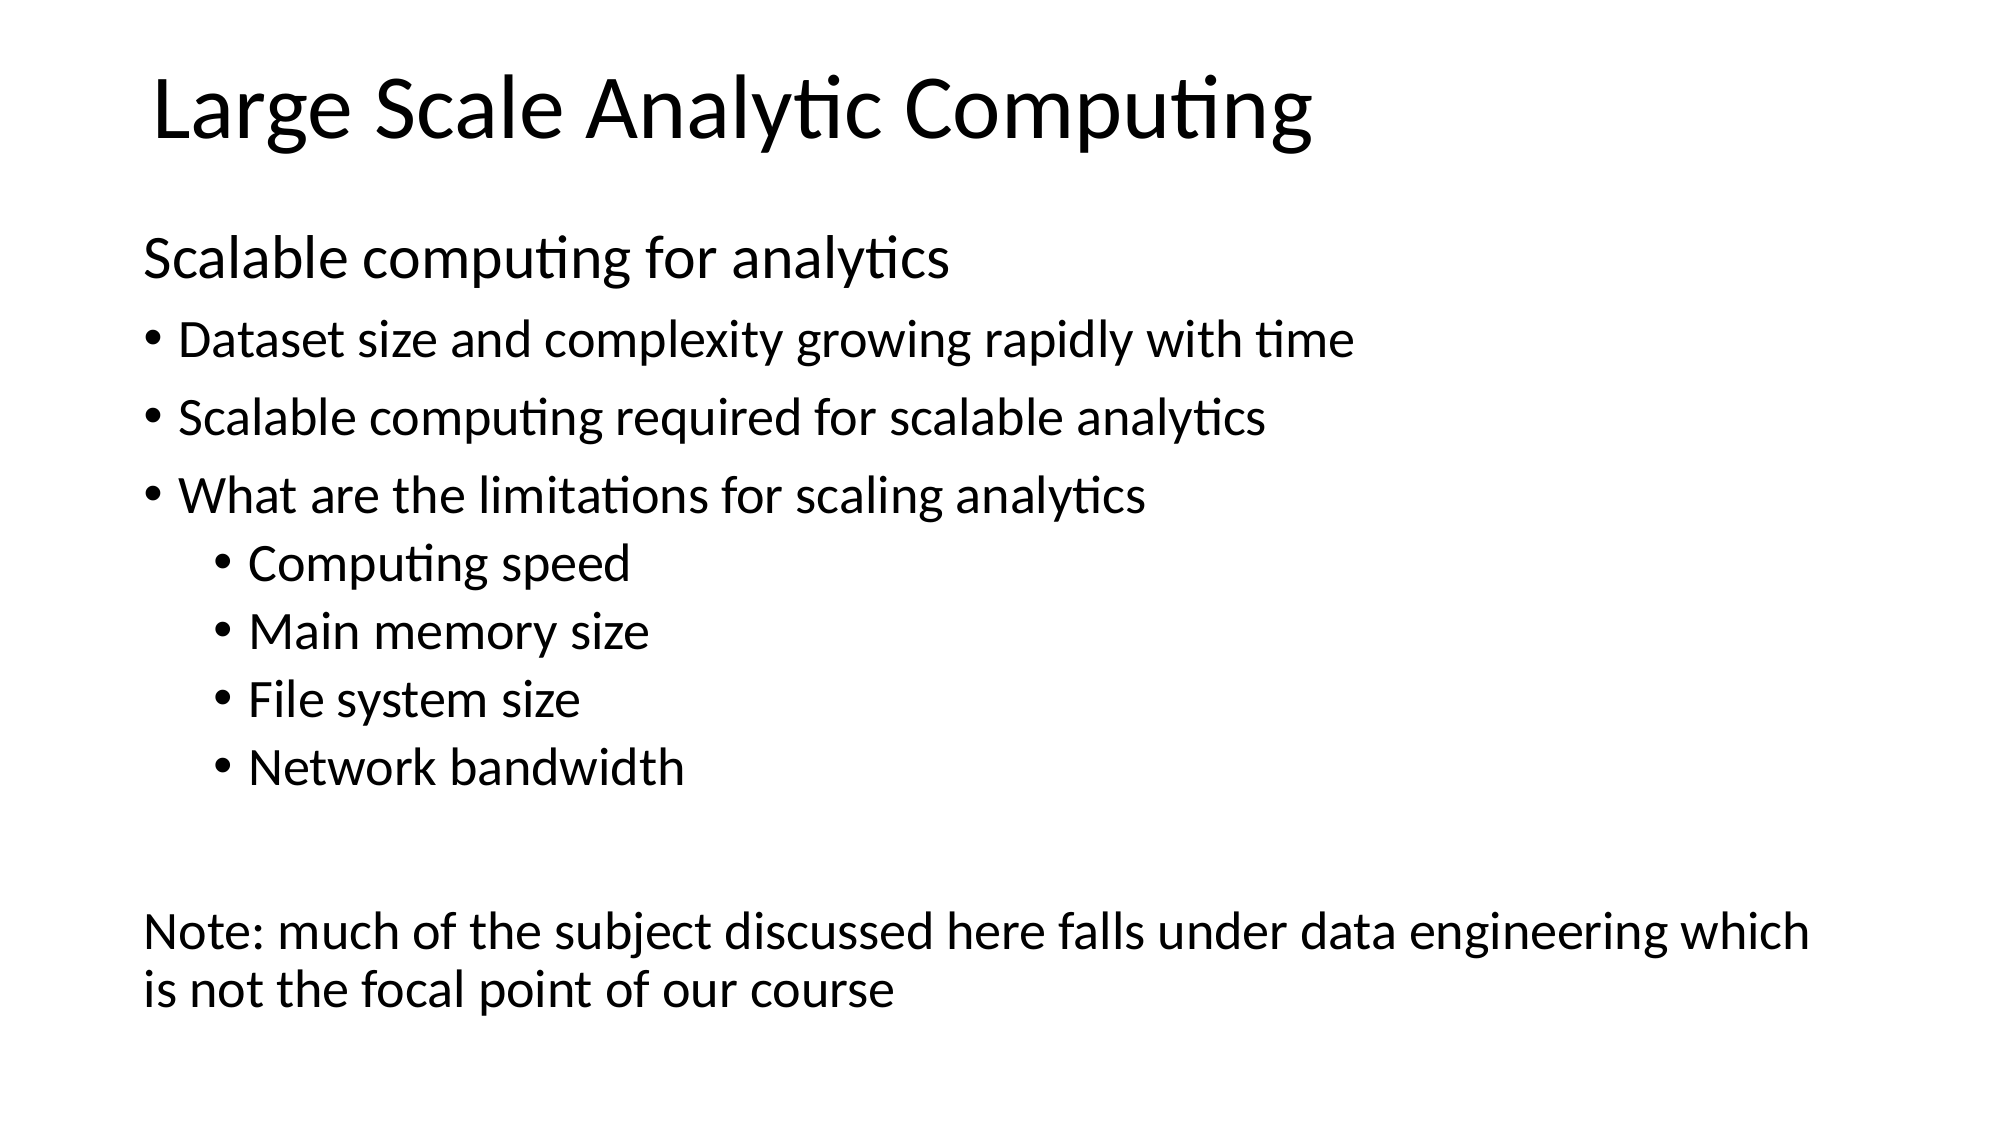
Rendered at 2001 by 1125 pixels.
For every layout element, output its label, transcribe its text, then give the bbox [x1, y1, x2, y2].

text_box Large Scale Analytic Computing [137, 0, 1863, 218]
list Scalable computing for analytics Dataset size and complexity growing rapidly with time Scalable computing required for scalable analytics What are the limitations for scaling analytics Computing speed Main memory size File system size Network bandwidth Note: much of the subject discussed here falls under data engineering which is not the focal point of our course [128, 217, 1854, 1031]
